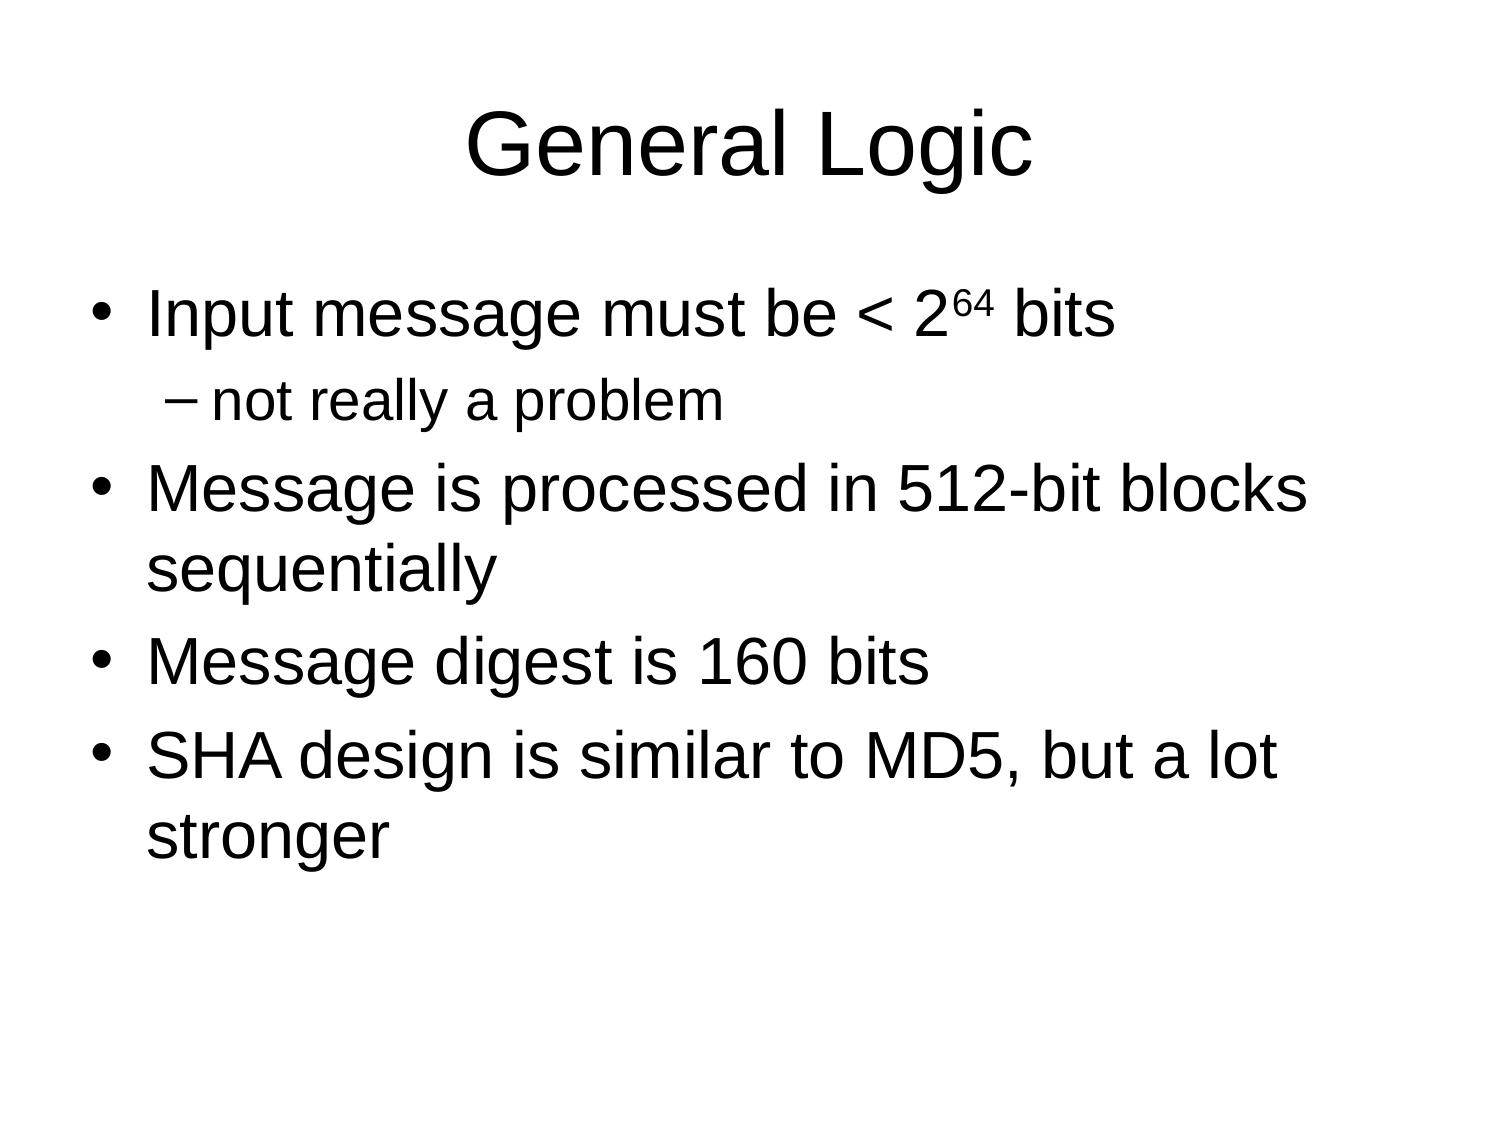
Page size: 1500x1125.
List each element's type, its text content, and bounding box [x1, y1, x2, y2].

list Input message must be < 264 bits not really a problem Message is processed in 512-bit blocks sequentially Message digest is 160 bits SHA design is similar to MD5, but a lot stronger [75, 262, 1425, 1005]
title General Logic [75, 45, 1425, 233]
